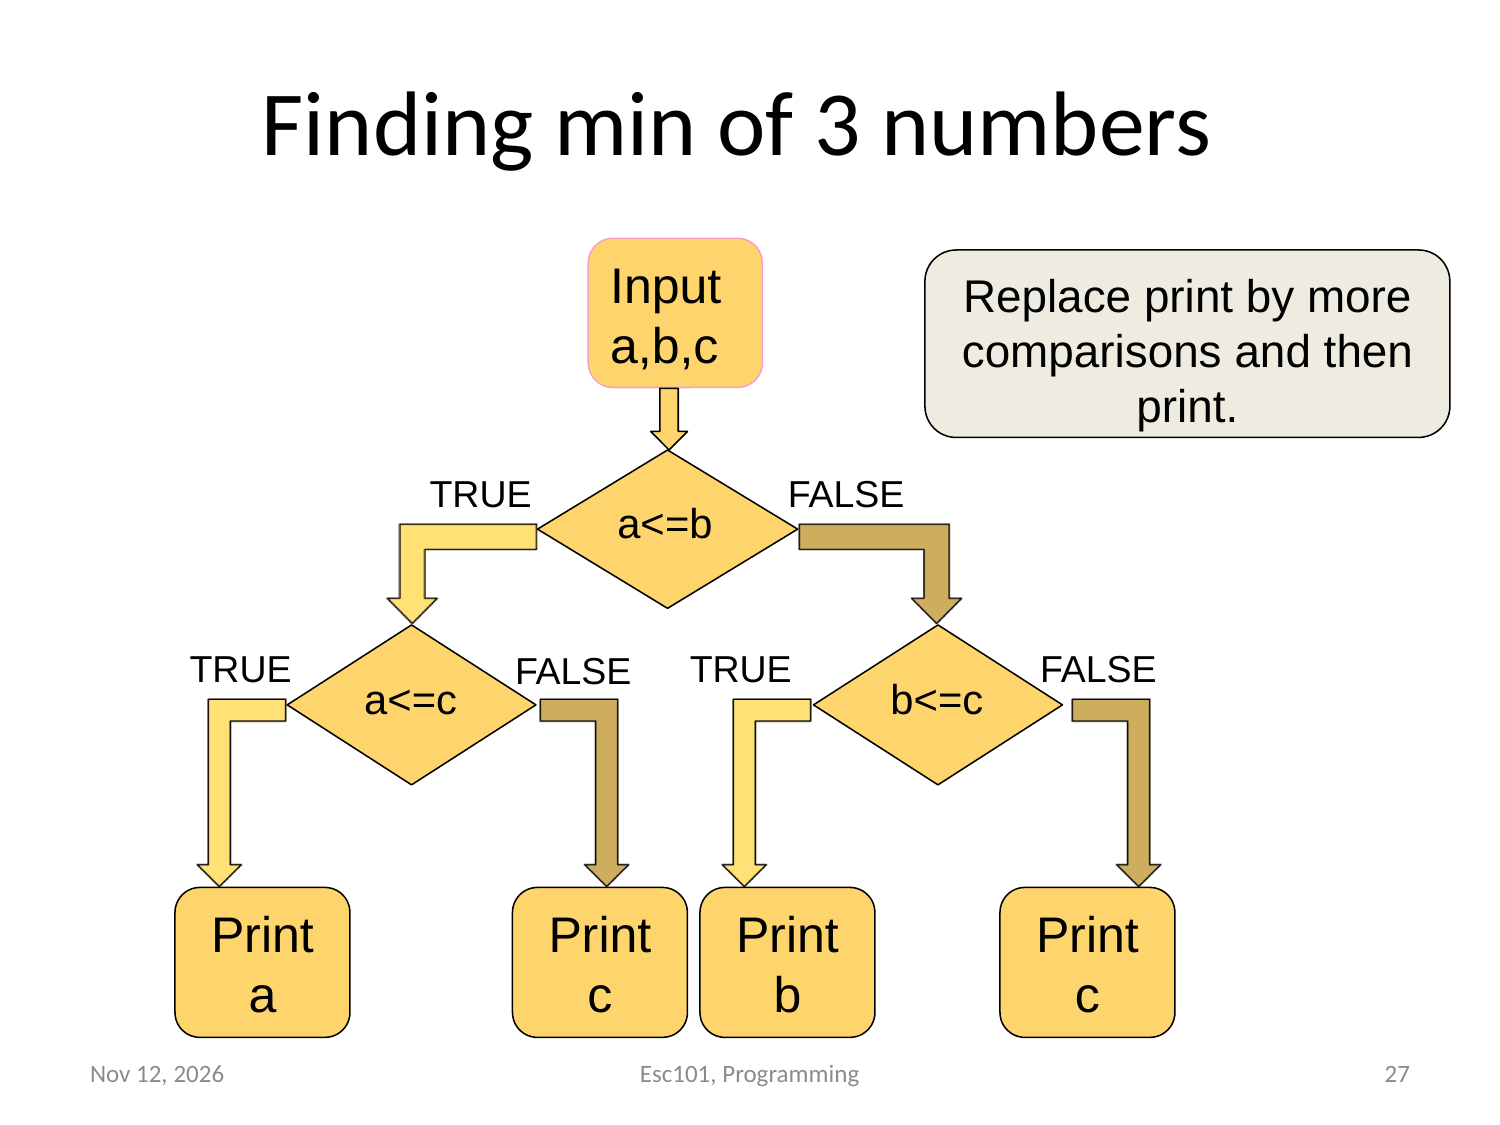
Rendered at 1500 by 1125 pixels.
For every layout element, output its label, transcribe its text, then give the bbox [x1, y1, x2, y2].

slide_number Aug-17 [75, 1042, 425, 1103]
title Finding min of 3 numbers [99, 50, 1375, 188]
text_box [174, 238, 1176, 1038]
text_box Replace print by more comparisons and then print. [1179, 249, 1450, 438]
footer Esc101, Programming [512, 1046, 988, 1103]
slide_number 27 [1074, 1042, 1425, 1103]
